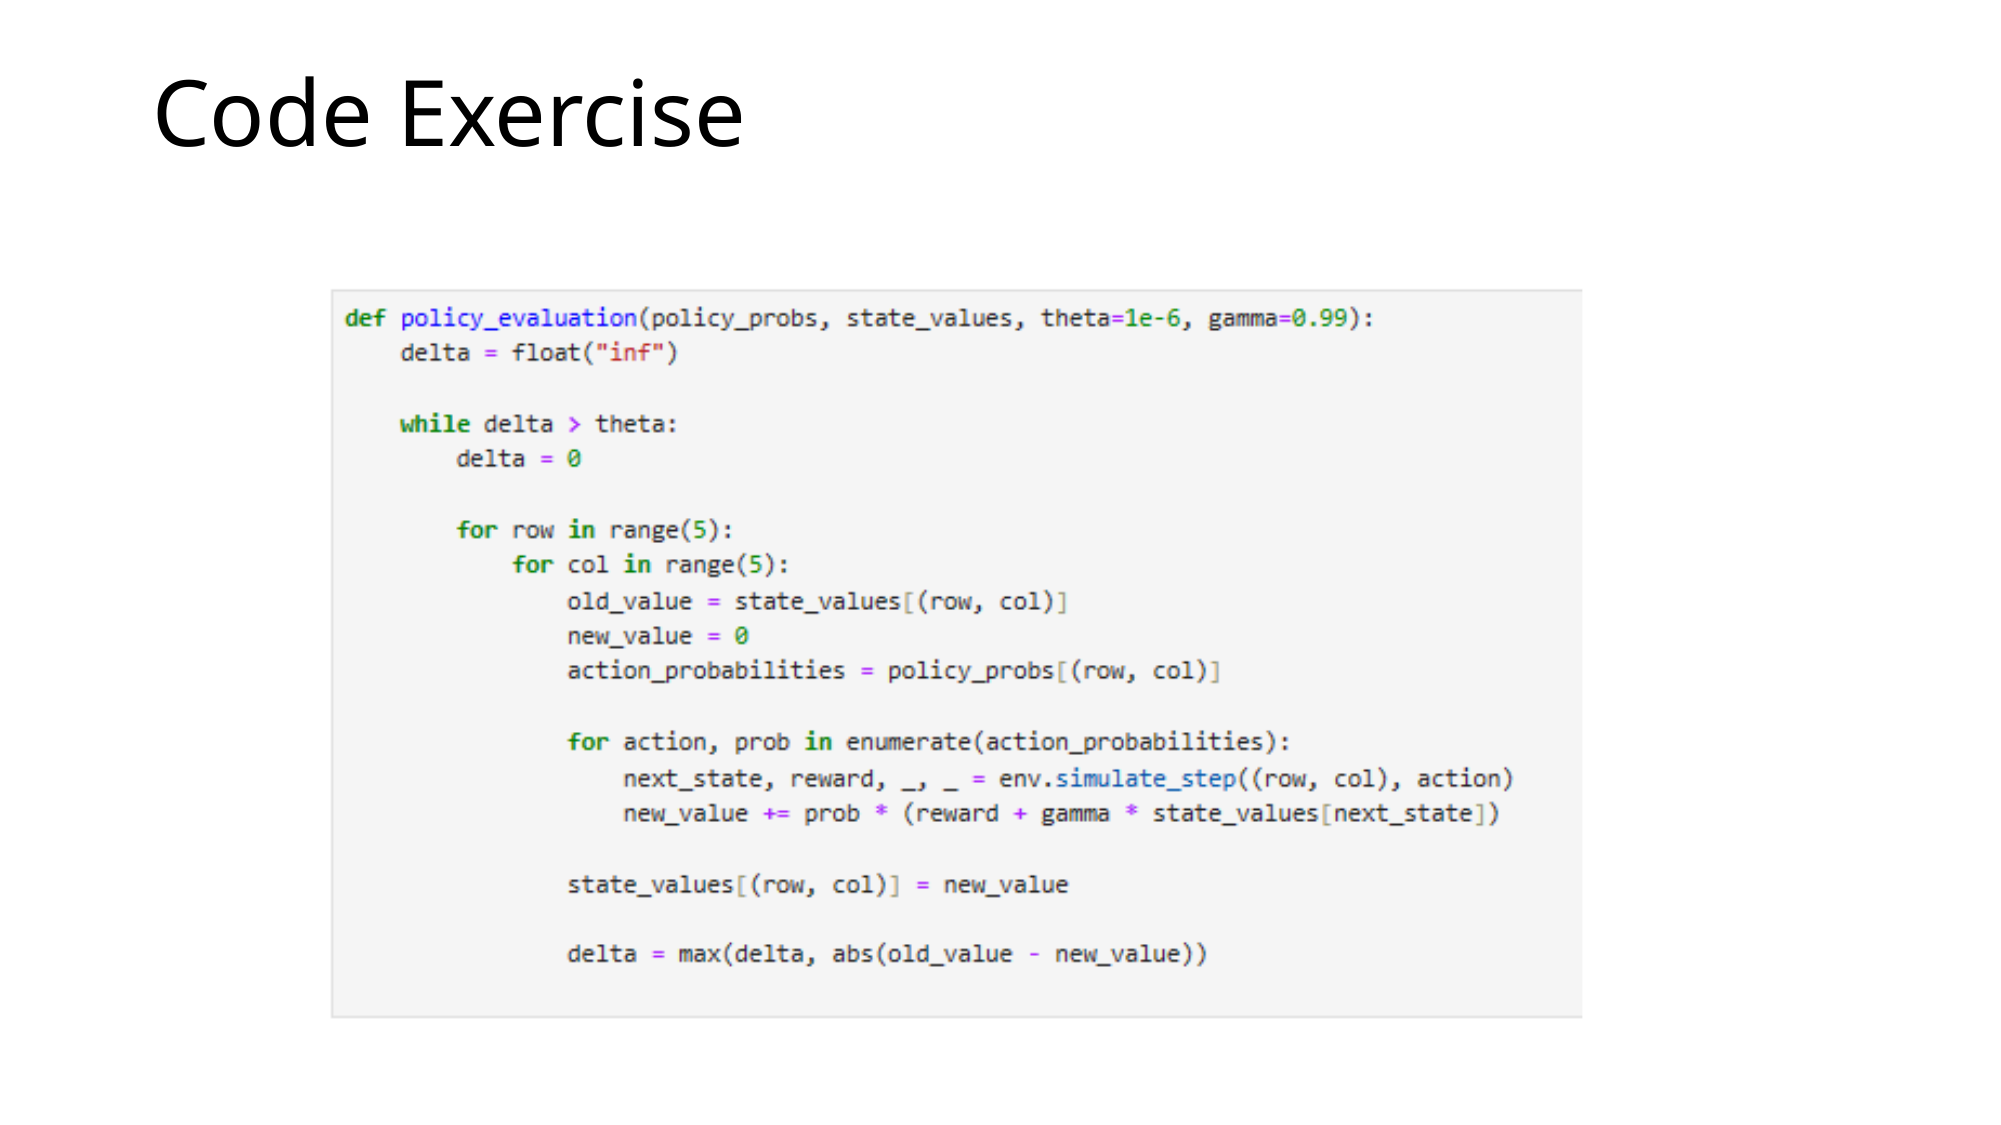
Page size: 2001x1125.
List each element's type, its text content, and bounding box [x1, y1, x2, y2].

text_box Code Exercise [137, 59, 1863, 278]
picture [323, 276, 1583, 1029]
